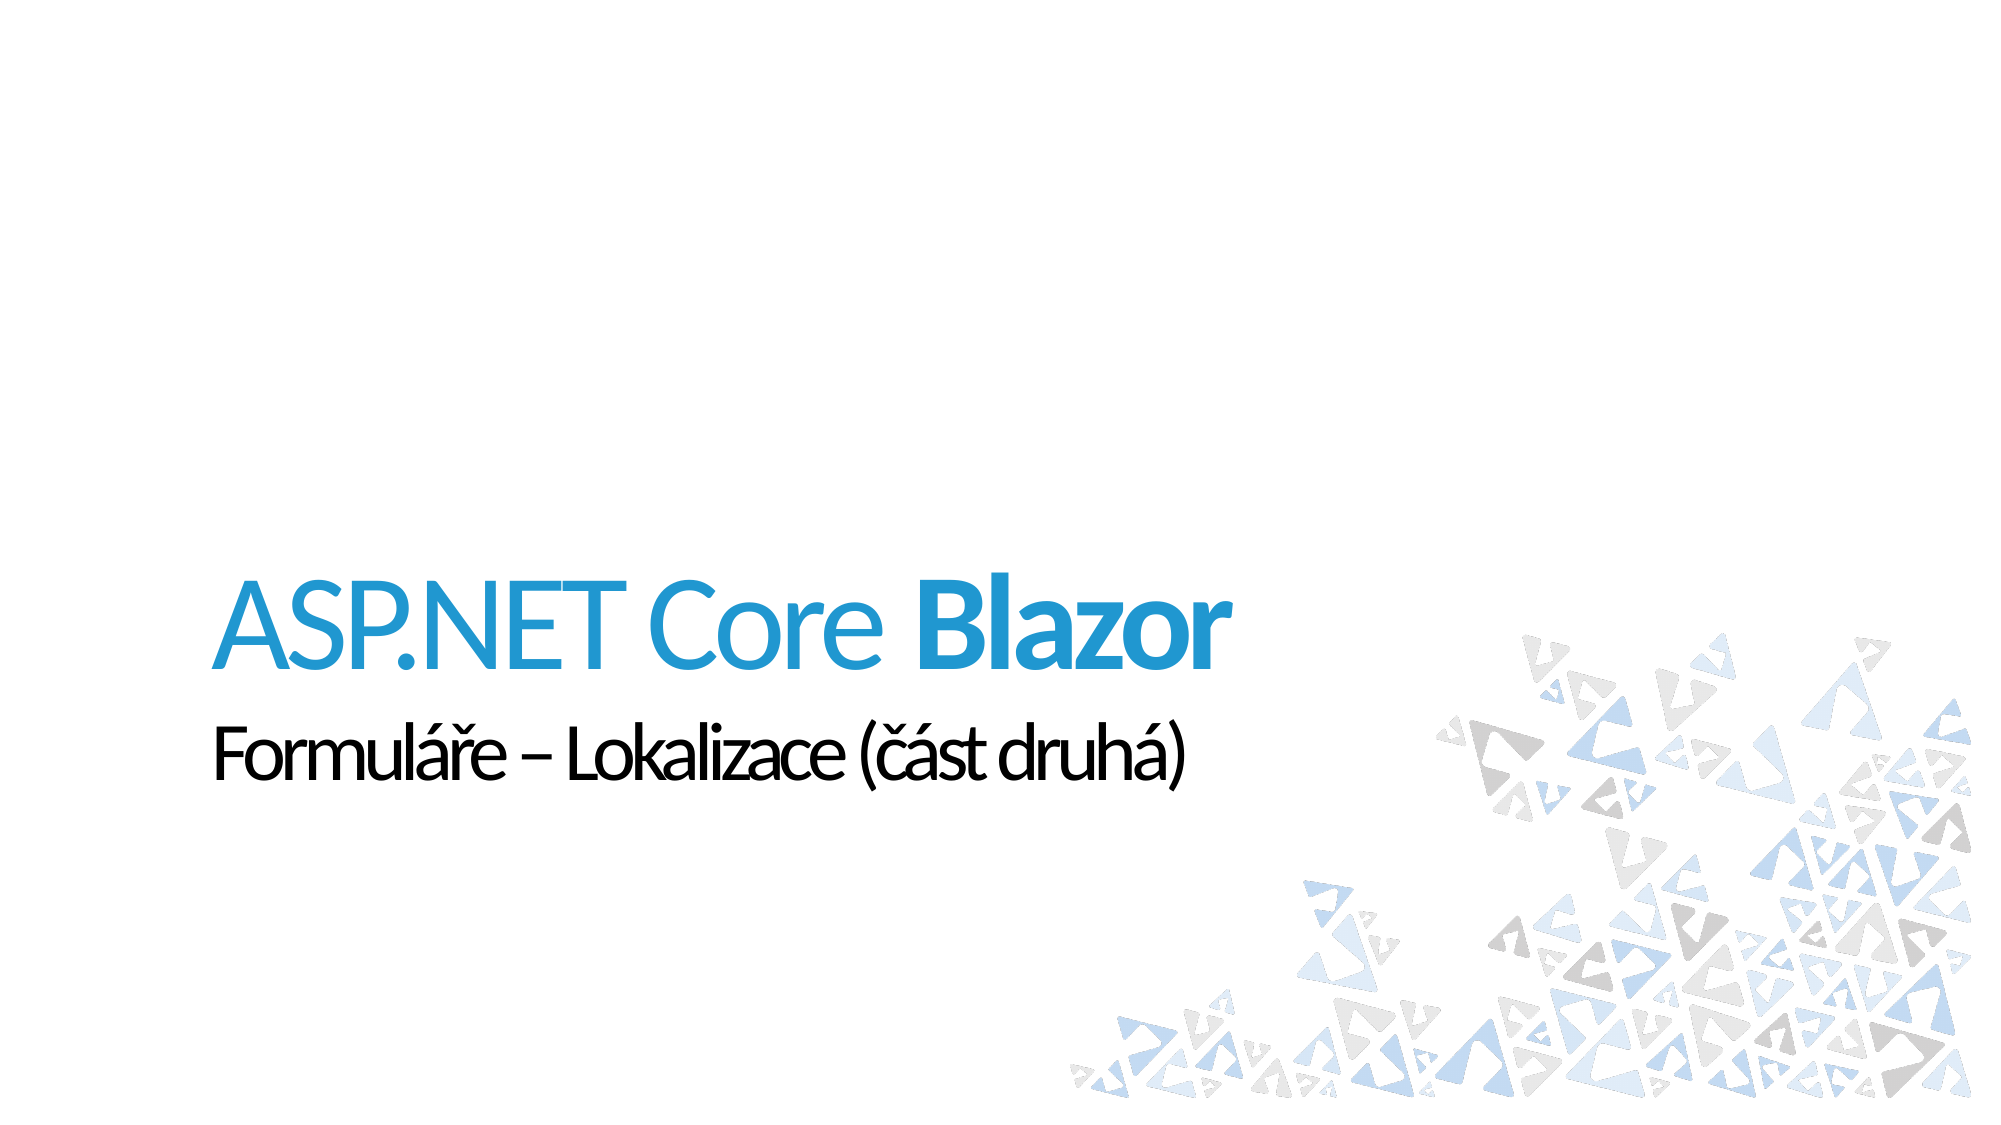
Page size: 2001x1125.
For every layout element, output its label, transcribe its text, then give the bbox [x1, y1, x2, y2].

title ASP.NET Core Blazor Formuláře – Lokalizace (část druhá) [196, 525, 1638, 858]
picture [1070, 633, 1971, 1098]
